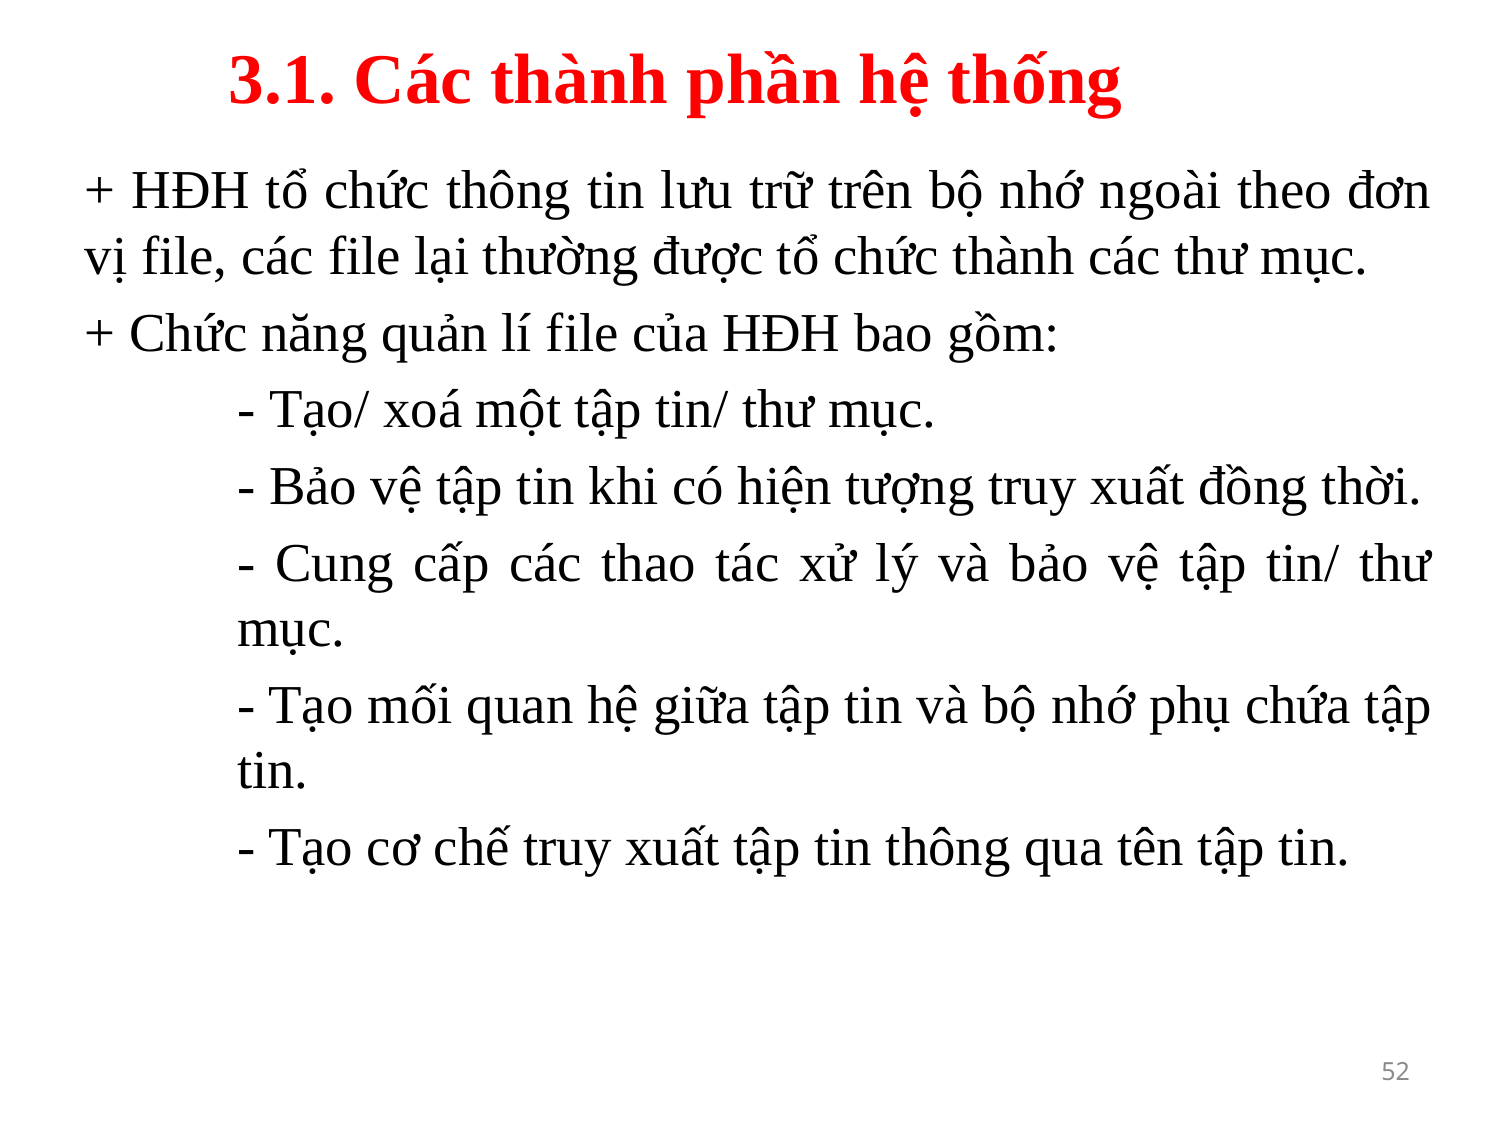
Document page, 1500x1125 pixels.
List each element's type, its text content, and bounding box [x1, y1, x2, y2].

title 3.1. Các thành phần hệ thống [112, 24, 1240, 126]
slide_number 52 [1074, 1042, 1425, 1103]
list + HĐH tổ chức thông tin lưu trữ trên bộ nhớ ngoài theo đơn vị file, các file lại thường được tổ chức thành các thư mục. + Chức năng quản lí file của HĐH bao gồm: - Tạo/ xoá một tập tin/ thư mục. - Bảo vệ tập tin khi có hiện tượng truy xuất đồng thời. - Cung cấp các thao tác xử lý và bảo vệ tập tin/ thư mục. - Tạo mối quan hệ giữa tập tin và bộ nhớ phụ chứa tập tin. - Tạo cơ chế truy xuất tập tin thông qua tên tập tin. [69, 146, 1449, 980]
